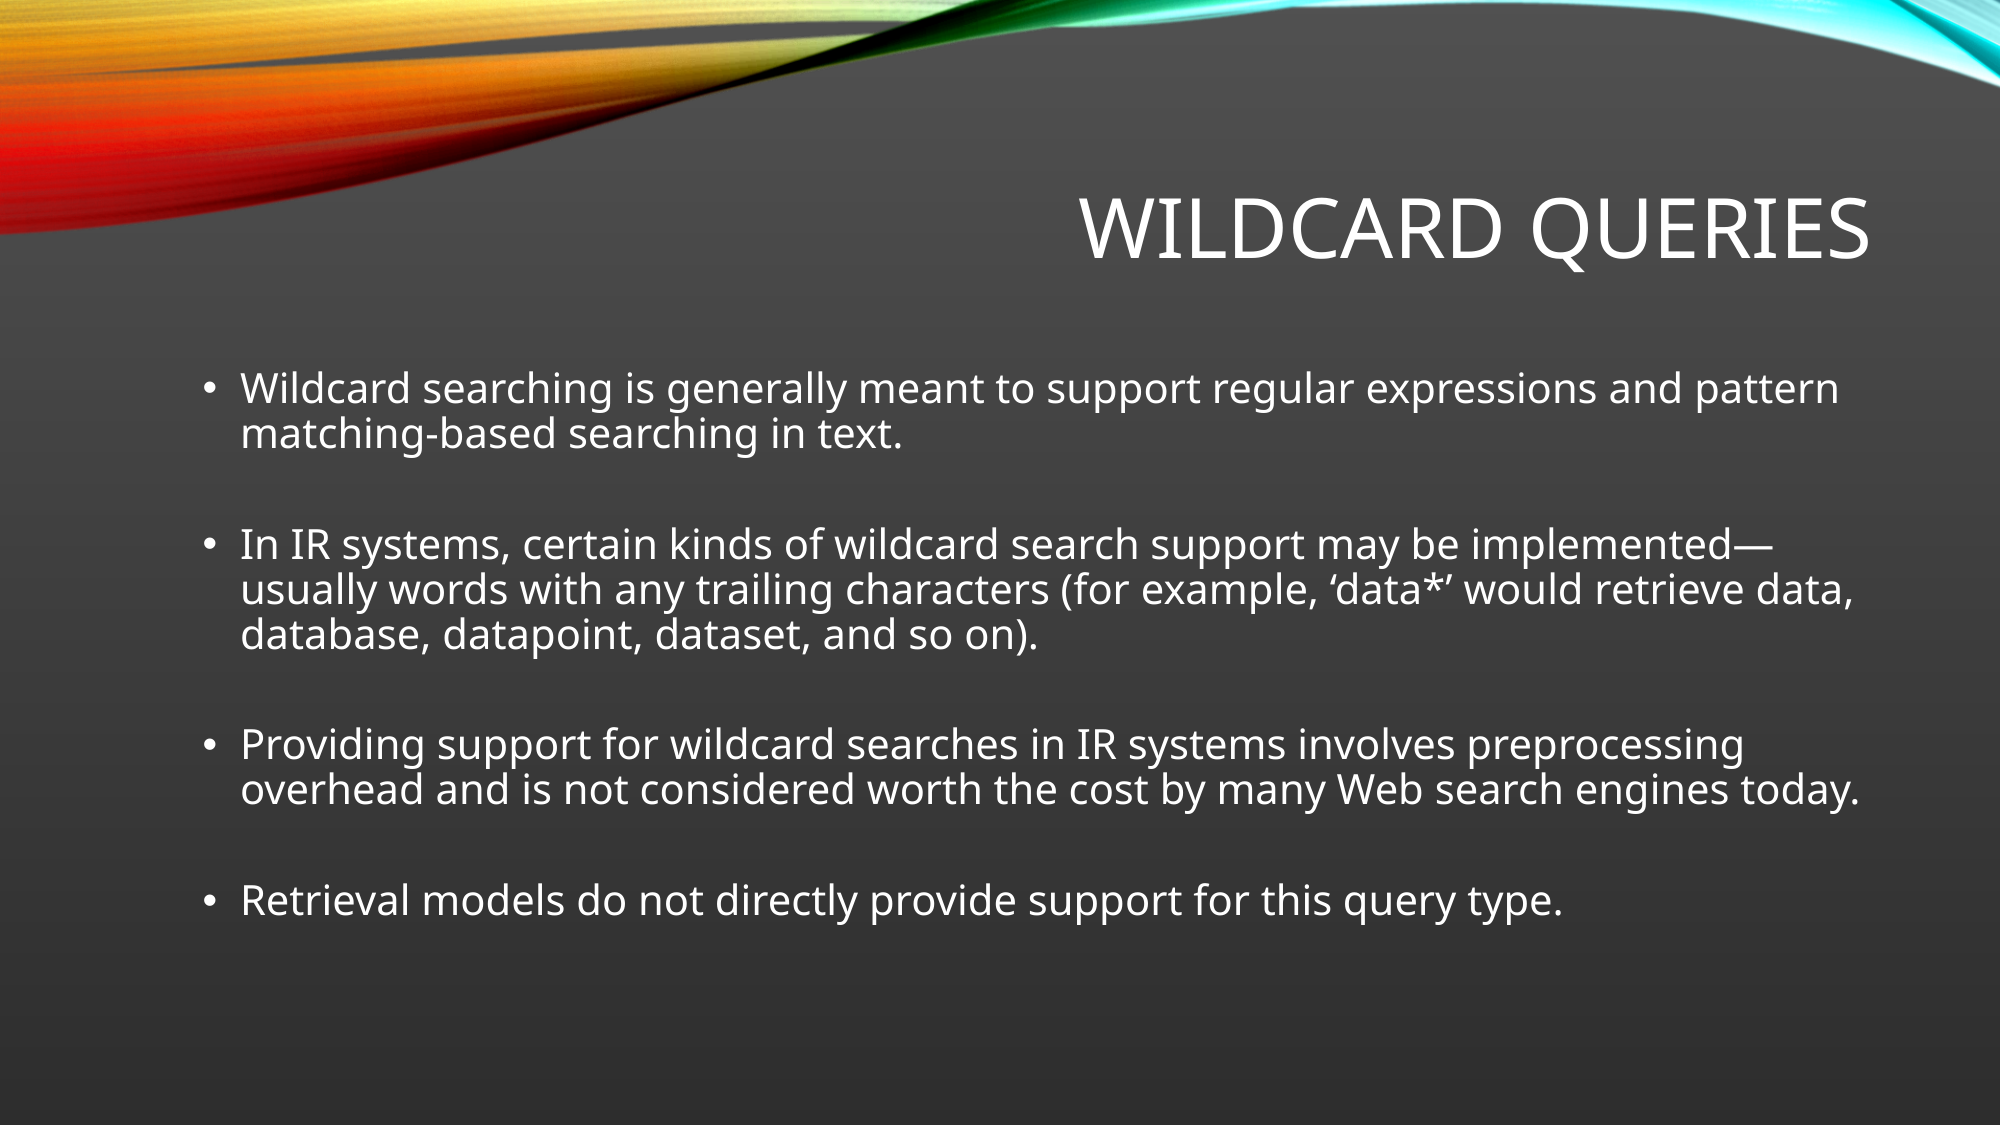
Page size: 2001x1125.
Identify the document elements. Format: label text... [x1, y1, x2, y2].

picture [0, 0, 2000, 237]
list Wildcard searching is generally meant to support regular expressions and pattern matching-based searching in text. In IR systems, certain kinds of wildcard search support may be implemented—usually words with any trailing characters (for example, ‘data*’ would retrieve data, database, datapoint, dataset, and so on). Providing support for wildcard searches in IR systems involves preprocessing overhead and is not considered worth the cost by many Web search engines today. Retrieval models do not directly provide support for this query type. [112, 360, 1888, 1021]
title Wildcard Queries [474, 125, 1888, 338]
